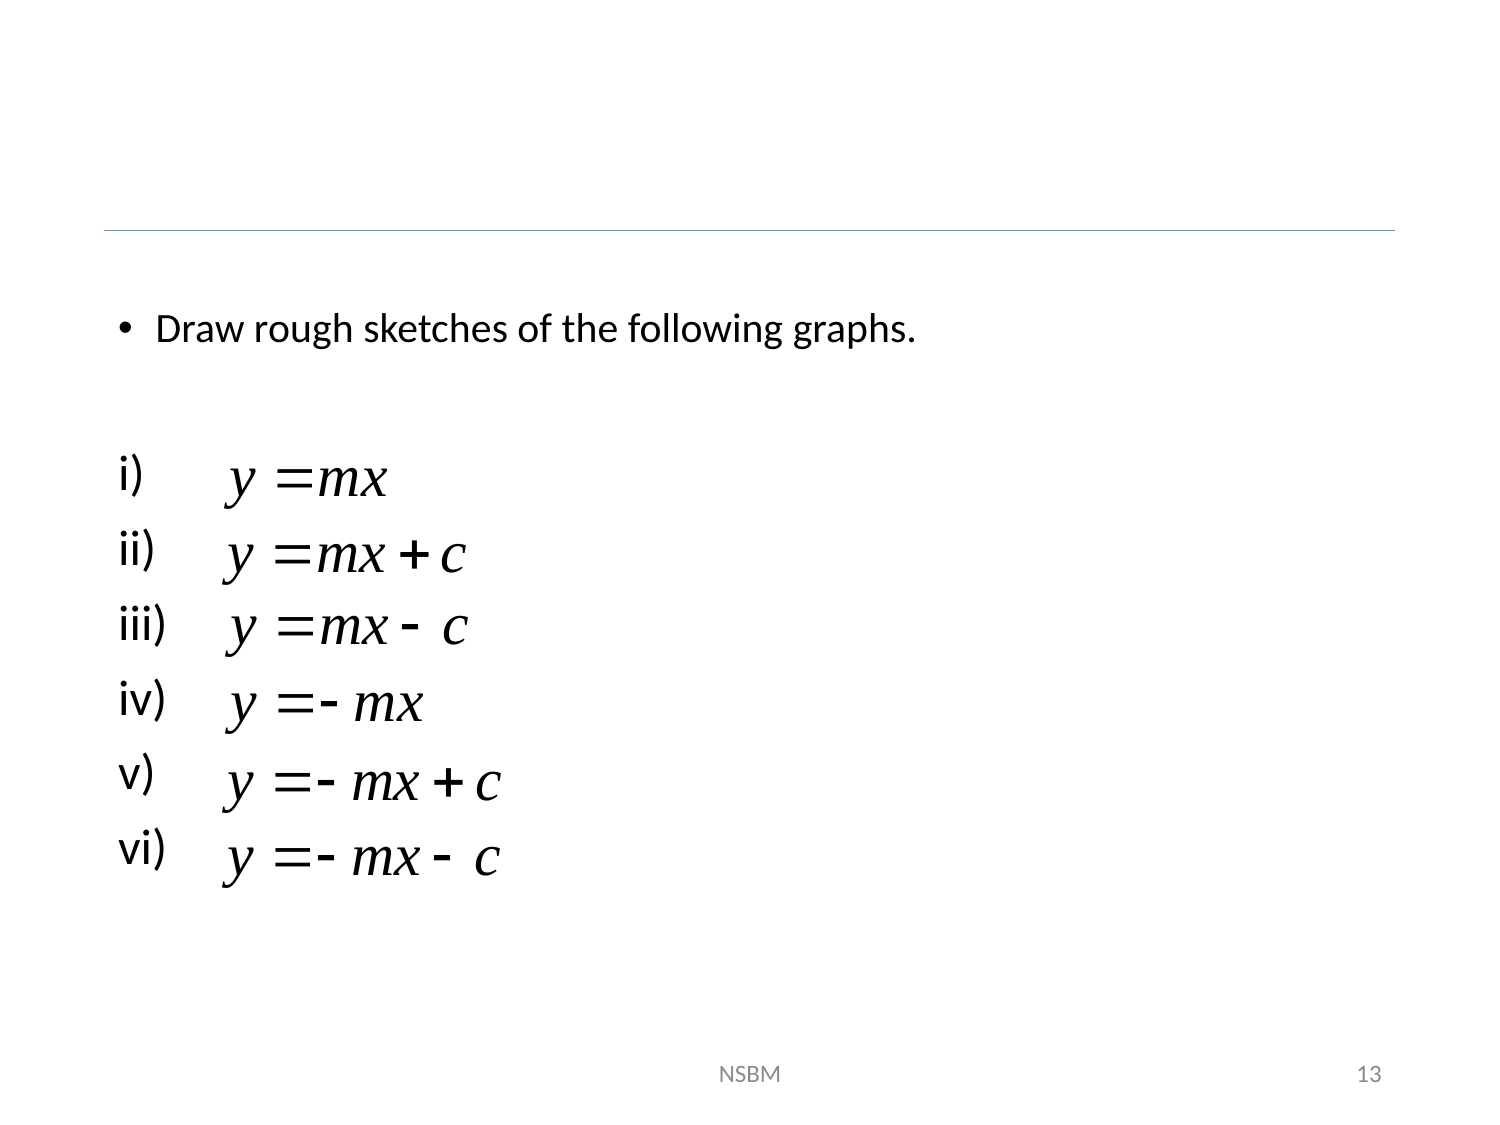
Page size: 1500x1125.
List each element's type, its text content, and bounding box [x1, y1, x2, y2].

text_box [218, 460, 395, 517]
slide_number 13 [1059, 1042, 1397, 1103]
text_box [219, 684, 430, 742]
list Draw rough sketches of the following graphs. i) ii) iii) iv) v) vi) [103, 299, 1397, 1014]
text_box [219, 608, 475, 666]
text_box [216, 761, 508, 822]
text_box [217, 533, 475, 594]
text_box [217, 839, 508, 897]
footer NSBM [496, 1042, 1004, 1103]
